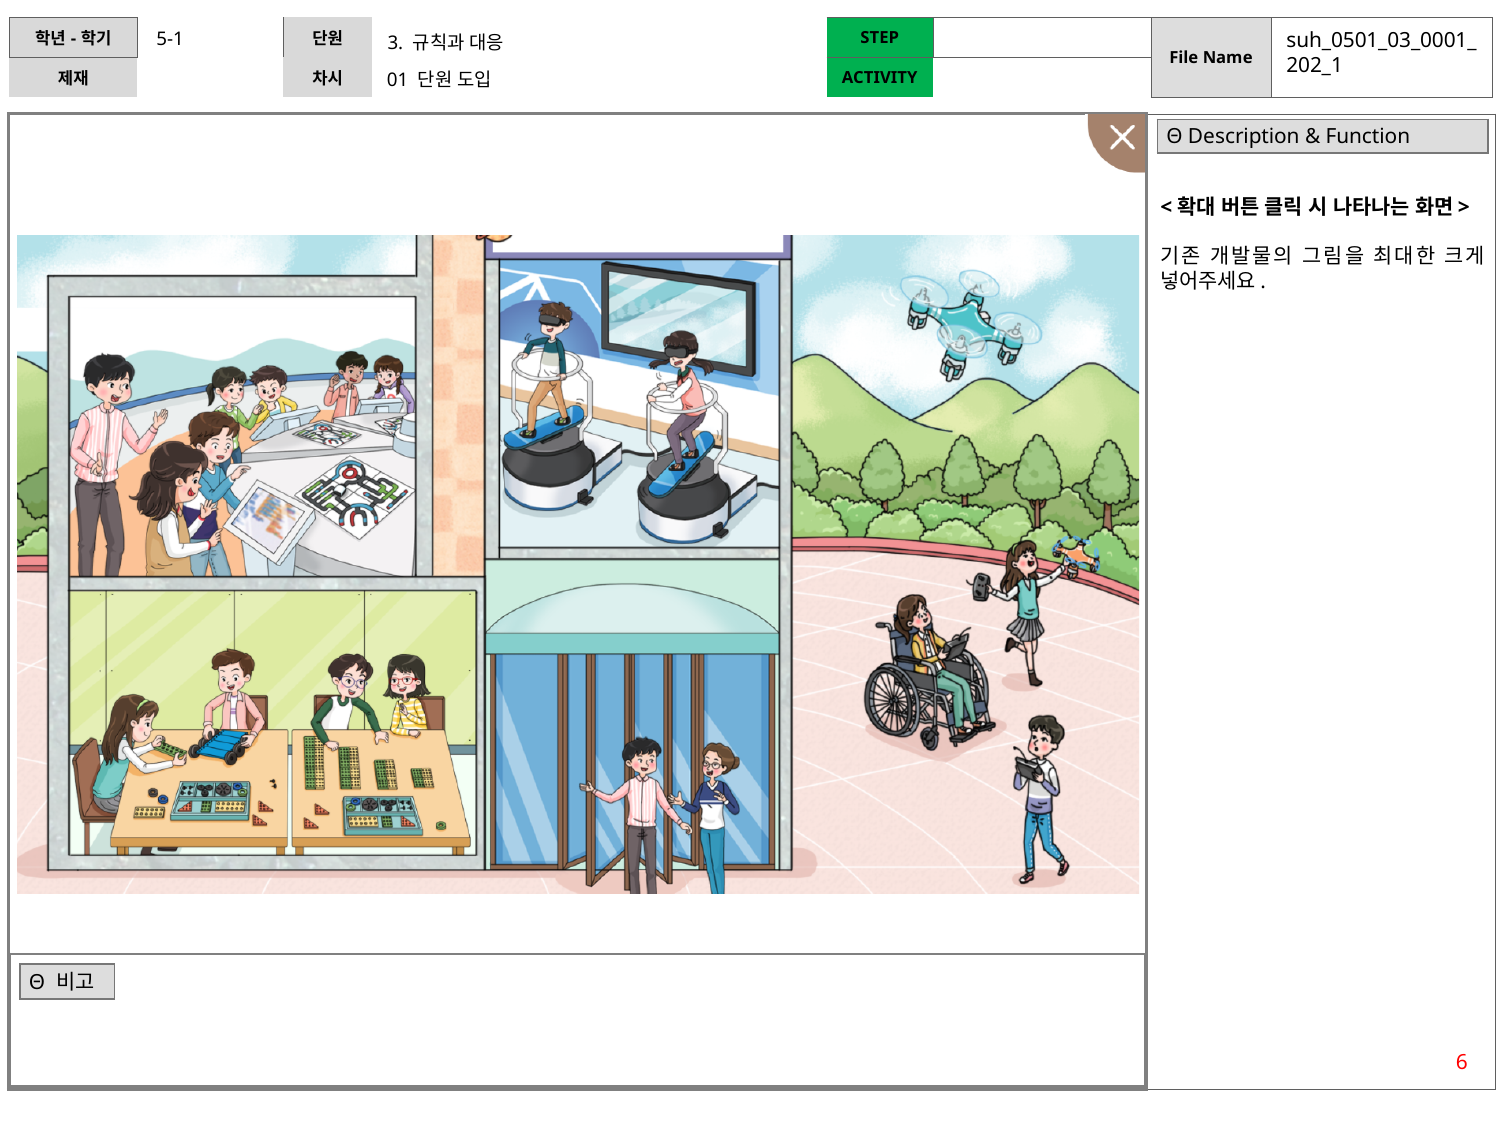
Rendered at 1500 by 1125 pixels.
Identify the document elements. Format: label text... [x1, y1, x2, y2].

text_box <확대 버튼 클릭 시 나타나는 화면> 기존 개발물의 그림을 최대한 크게 넣어주세요. [1145, 160, 1500, 301]
picture [16, 235, 1140, 894]
text_box 3. 규칙과 대응 [372, 23, 828, 48]
table_header Θ Description & Function [1158, 120, 1487, 152]
text_box 01 단원 도입 [372, 60, 821, 96]
text_box suh_0501_03_0001_202_1 [1271, 18, 1500, 84]
picture [1084, 113, 1145, 173]
text_box 5-1 [141, 18, 284, 55]
